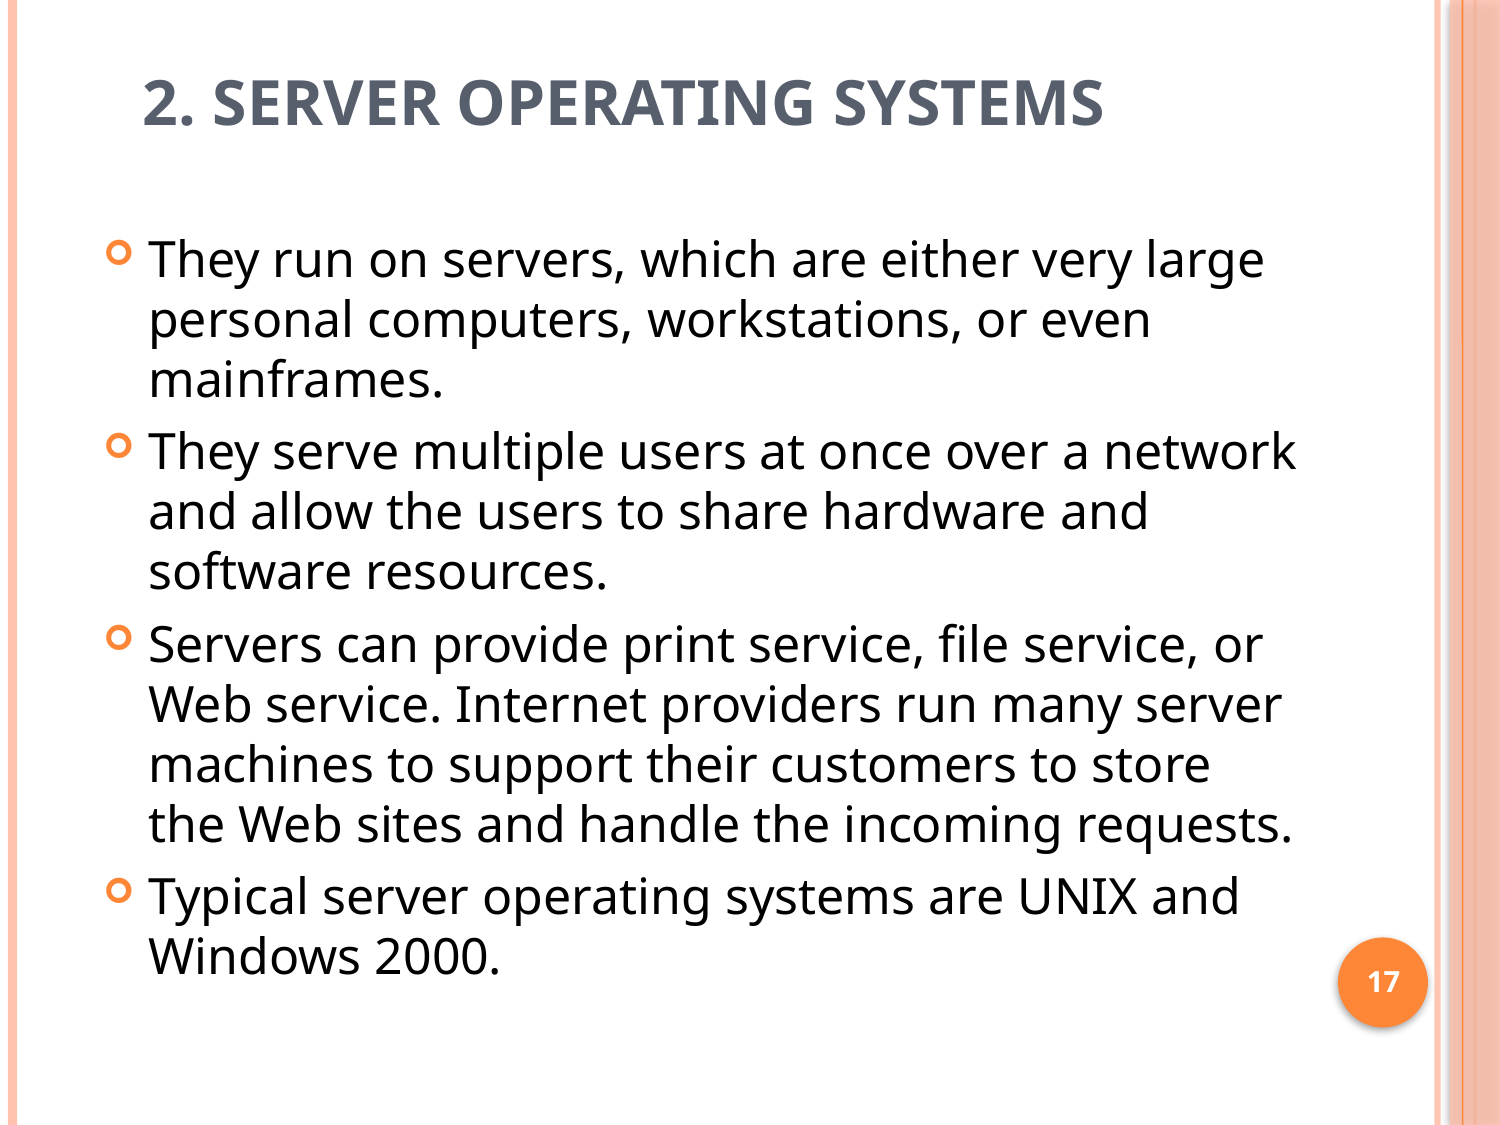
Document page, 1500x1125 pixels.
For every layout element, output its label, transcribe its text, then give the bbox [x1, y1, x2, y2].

slide_number 17 [1333, 940, 1434, 1027]
list They run on servers, which are either very large personal computers, workstations, or even mainframes. They serve multiple users at once over a network and allow the users to share hardware and software resources. Servers can provide print service, file service, or Web service. Internet providers run many server machines to support their customers to store the Web sites and handle the incoming requests. Typical server operating systems are UNIX and Windows 2000. [88, 219, 1314, 1086]
title 2. Server Operating Systems [128, 42, 1500, 220]
